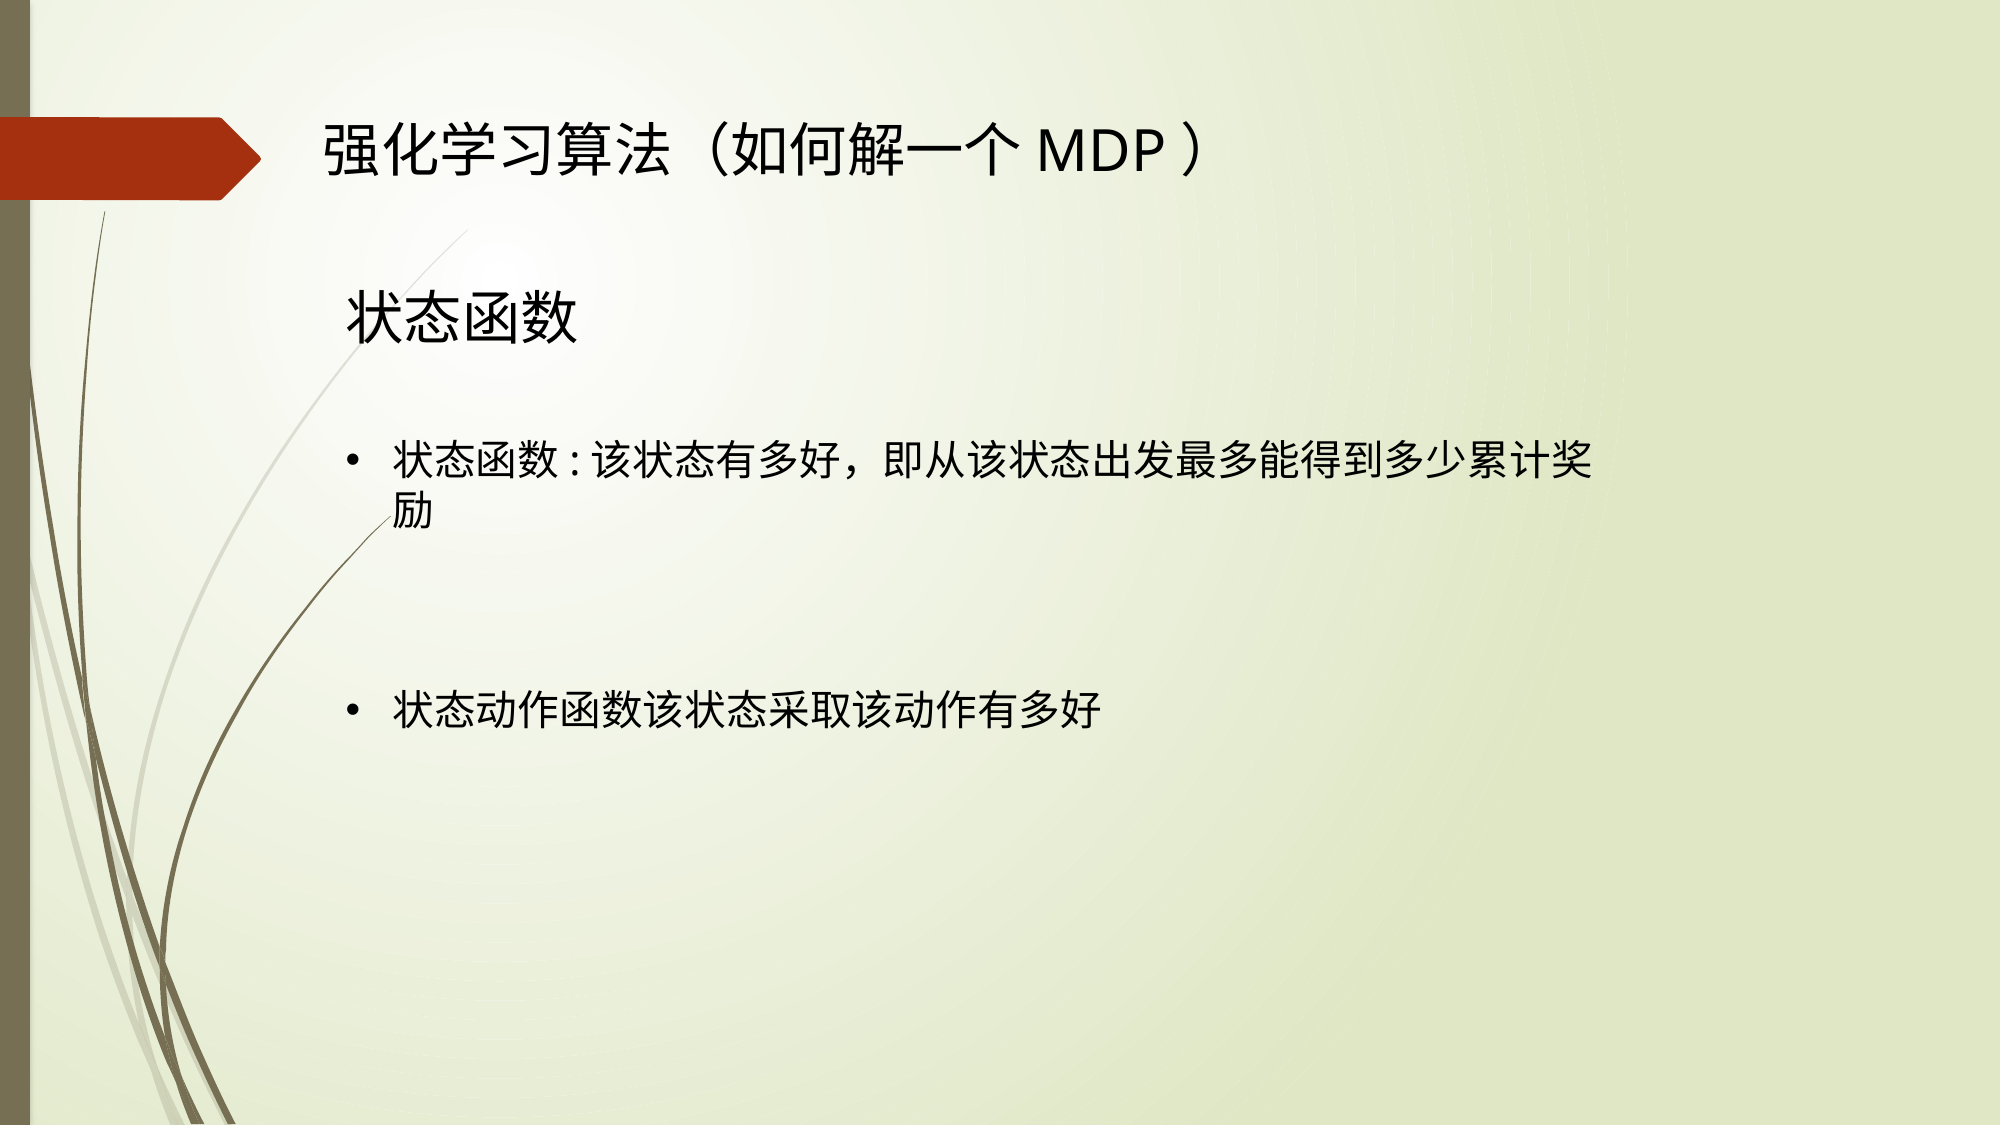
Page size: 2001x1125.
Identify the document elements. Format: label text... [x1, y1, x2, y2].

text_box 状态函数 [330, 273, 693, 359]
text_box 强化学习算法（如何解一个MDP） [308, 105, 1481, 190]
